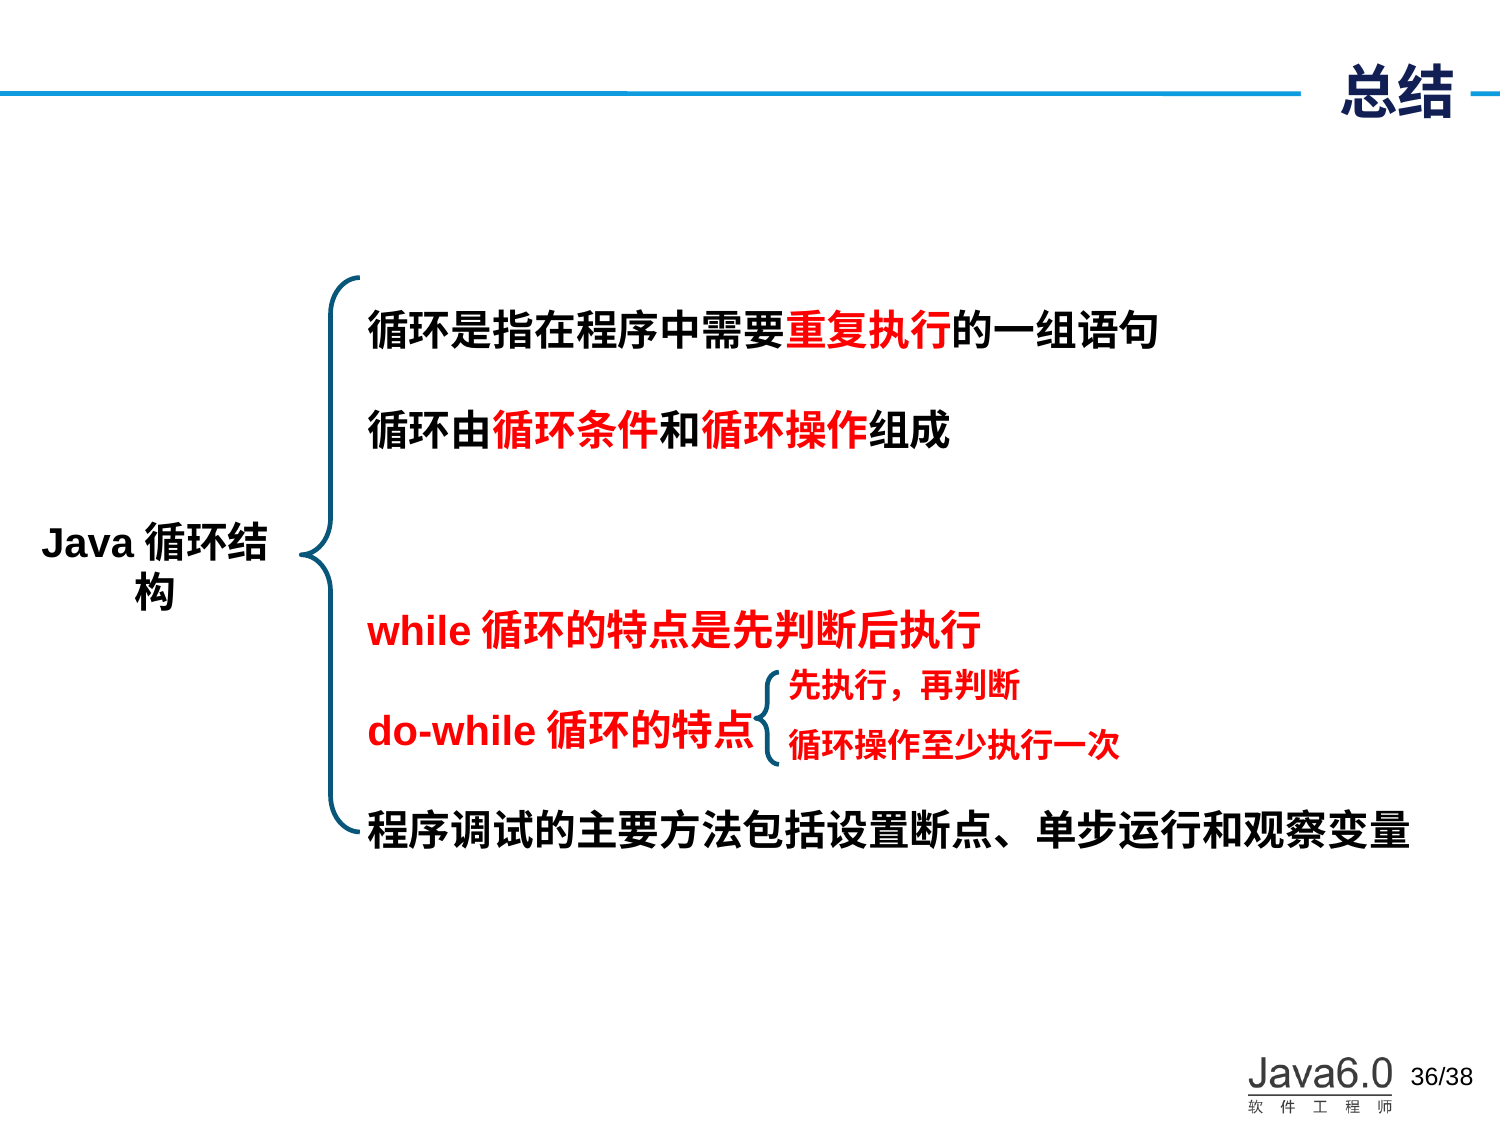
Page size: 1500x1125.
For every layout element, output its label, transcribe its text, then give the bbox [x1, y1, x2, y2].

slide_number /38 [1138, 1053, 1489, 1114]
text_box 循环是指在程序中需要重复执行的一组语句 循环由循环条件和循环操作组成 while循环的特点是先判断后执行 do-while循环的特点 程序调试的主要方法包括设置断点、单步运行和观察变量 [352, 246, 1430, 912]
text_box [301, 277, 360, 832]
text_box 先执行，再判断 循环操作至少执行一次 [773, 657, 1219, 772]
text_box [755, 674, 773, 763]
text_box Java循环结构 [6, 508, 305, 624]
title 总结 [1300, 46, 1471, 133]
